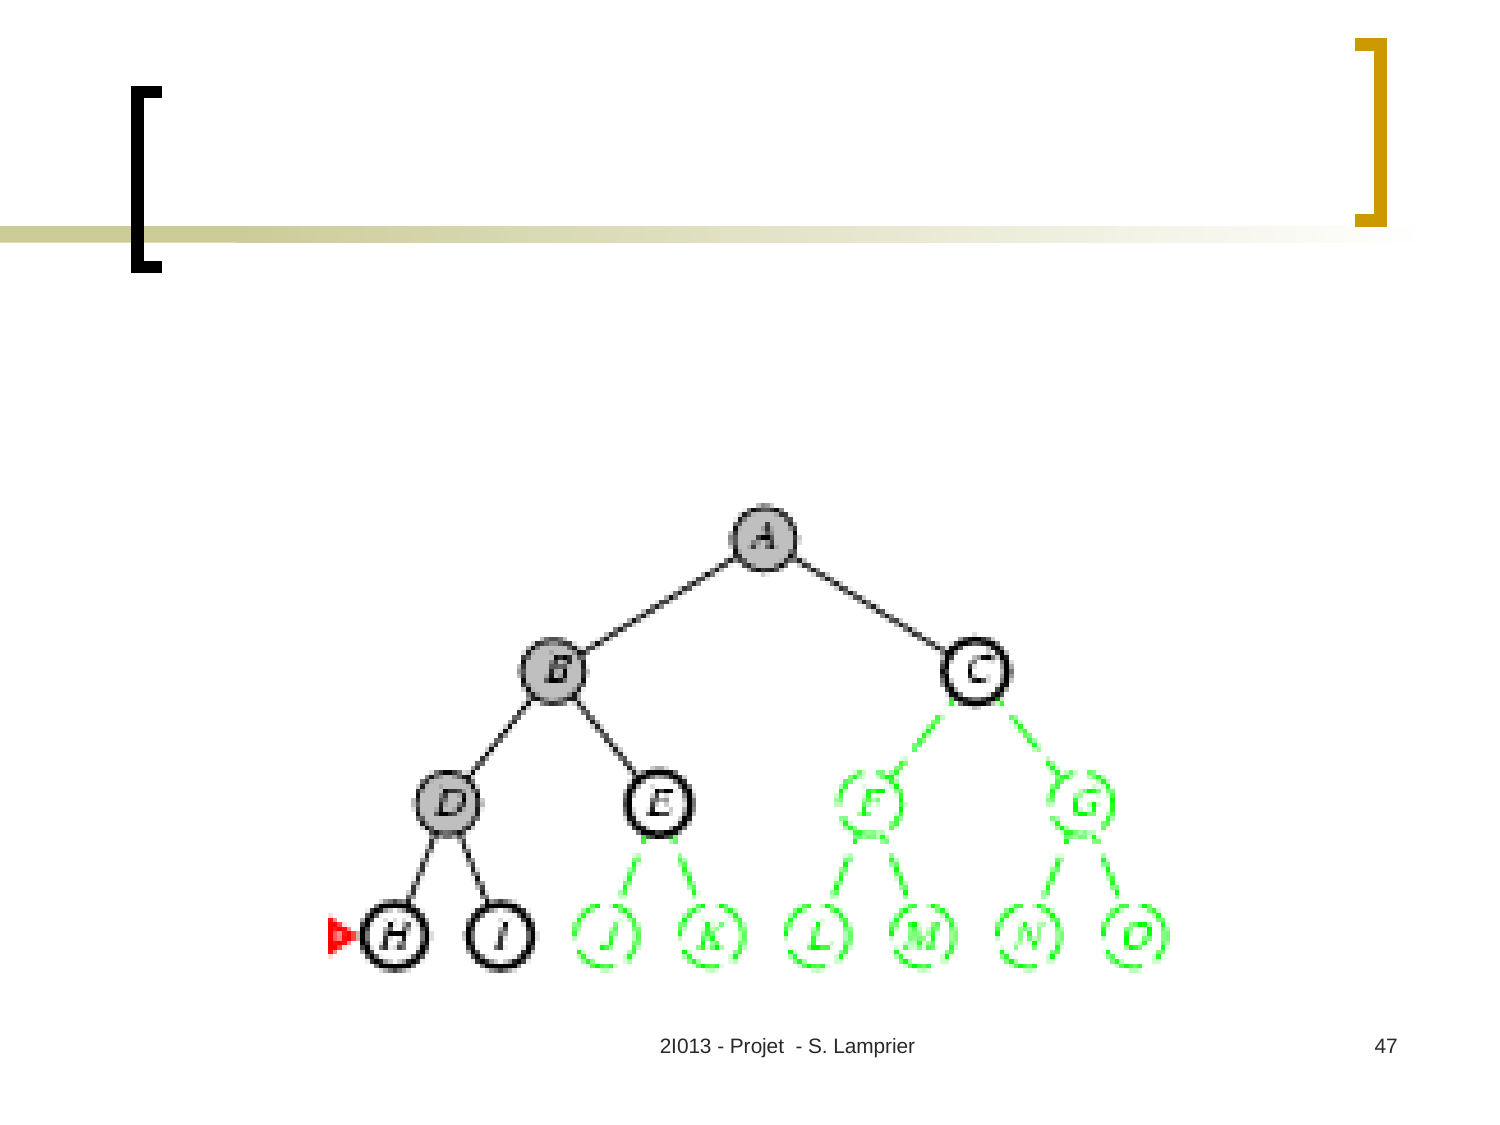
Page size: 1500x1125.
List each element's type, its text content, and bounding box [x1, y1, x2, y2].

picture [324, 499, 1176, 979]
footer 2I013 - Projet - S. Lamprier [549, 1024, 1026, 1101]
slide_number 47 [1099, 1024, 1413, 1101]
